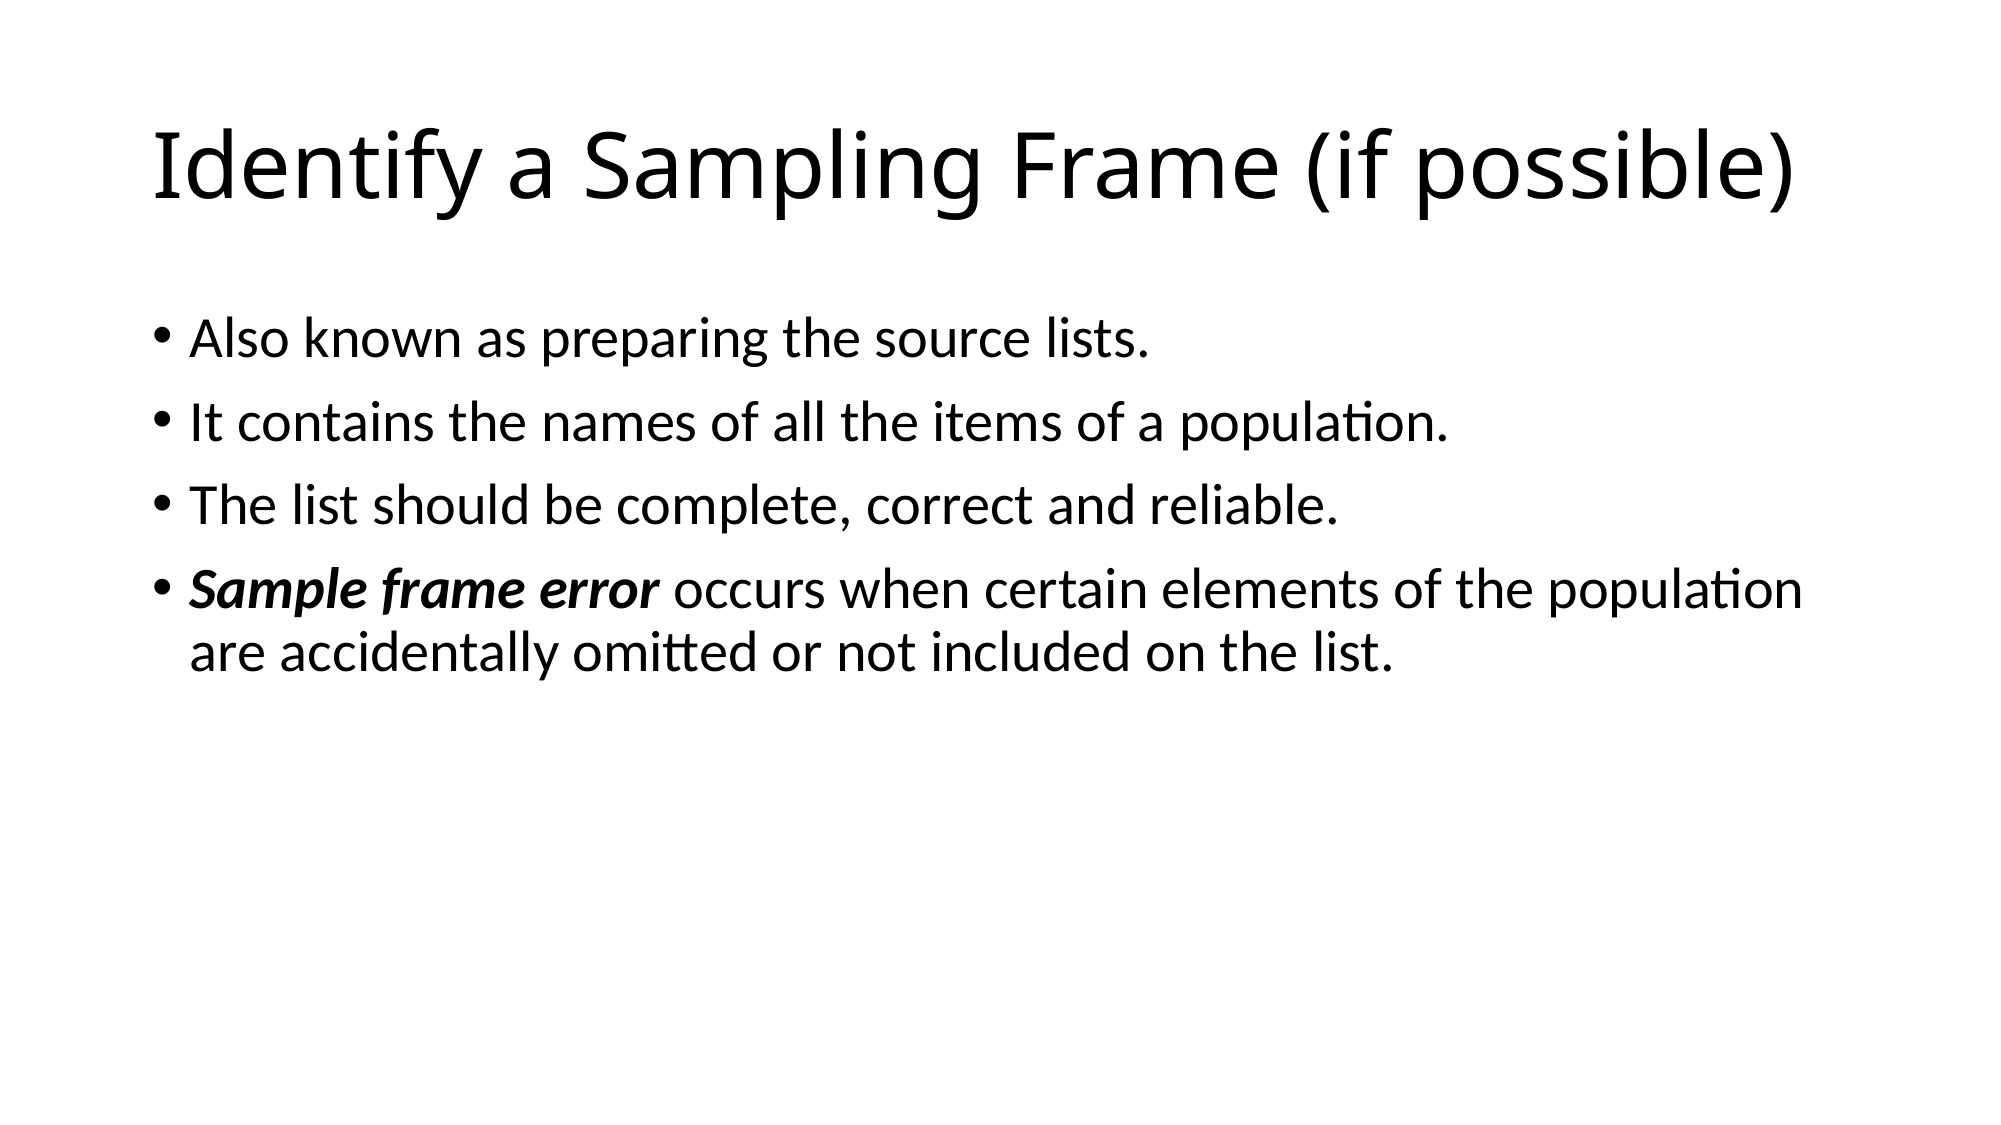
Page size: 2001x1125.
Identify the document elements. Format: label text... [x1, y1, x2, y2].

title Identify a Sampling Frame (if possible) [137, 59, 1863, 278]
list Also known as preparing the source lists. It contains the names of all the items of a population. The list should be complete, correct and reliable. Sample frame error occurs when certain elements of the population are accidentally omitted or not included on the list. [137, 299, 1863, 1014]
